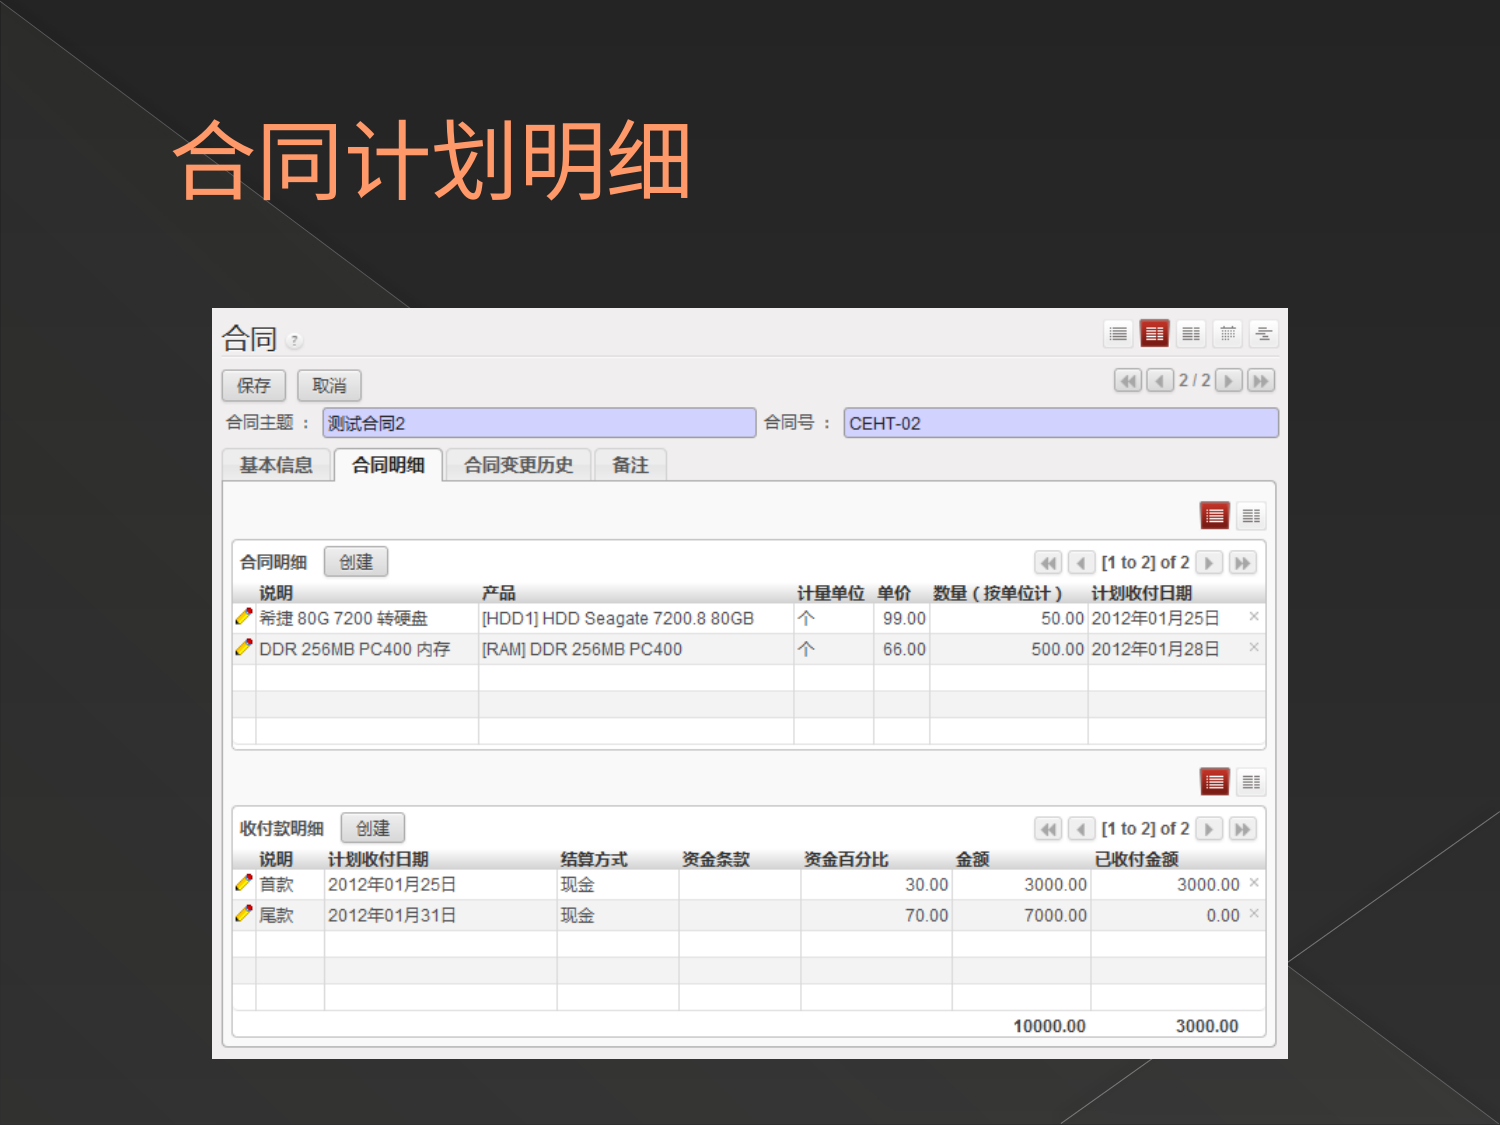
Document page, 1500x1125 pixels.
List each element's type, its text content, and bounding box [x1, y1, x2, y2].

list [212, 308, 1288, 1060]
title 合同计划明细 [75, 43, 1425, 274]
